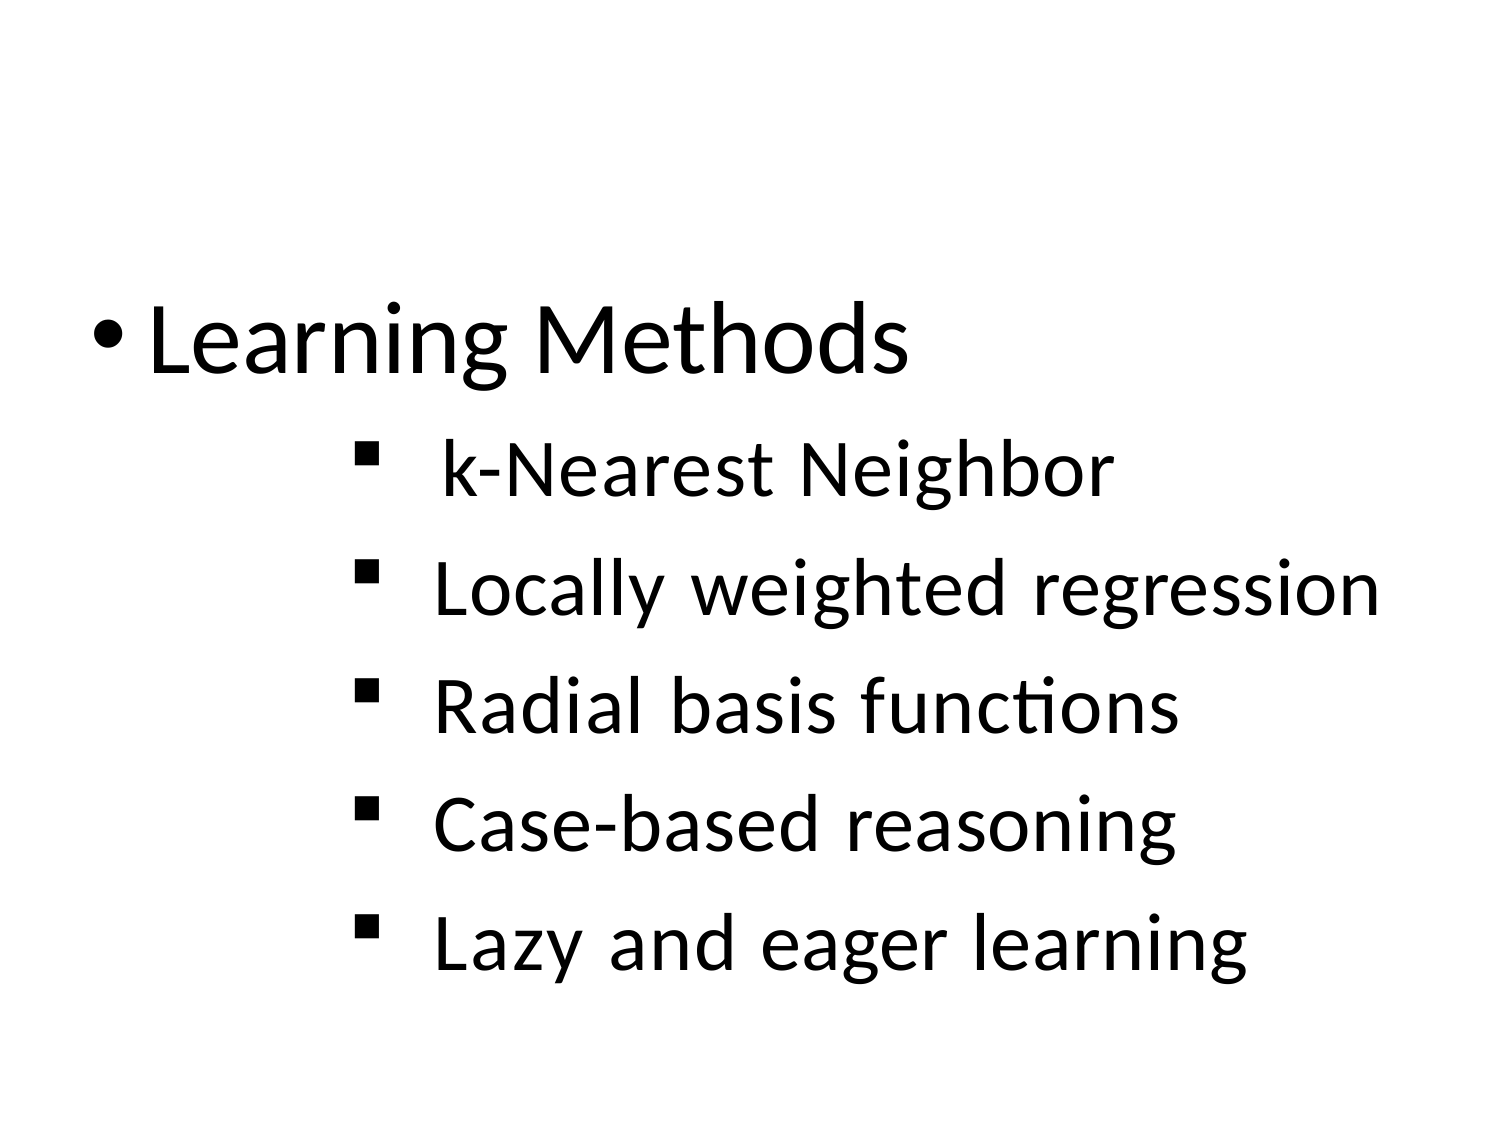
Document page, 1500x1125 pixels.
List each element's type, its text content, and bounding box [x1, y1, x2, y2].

list Learning Methods k-Nearest Neighbor Locally weighted regression Radial basis functions Case-based reasoning Lazy and eager learning [75, 262, 1425, 1005]
